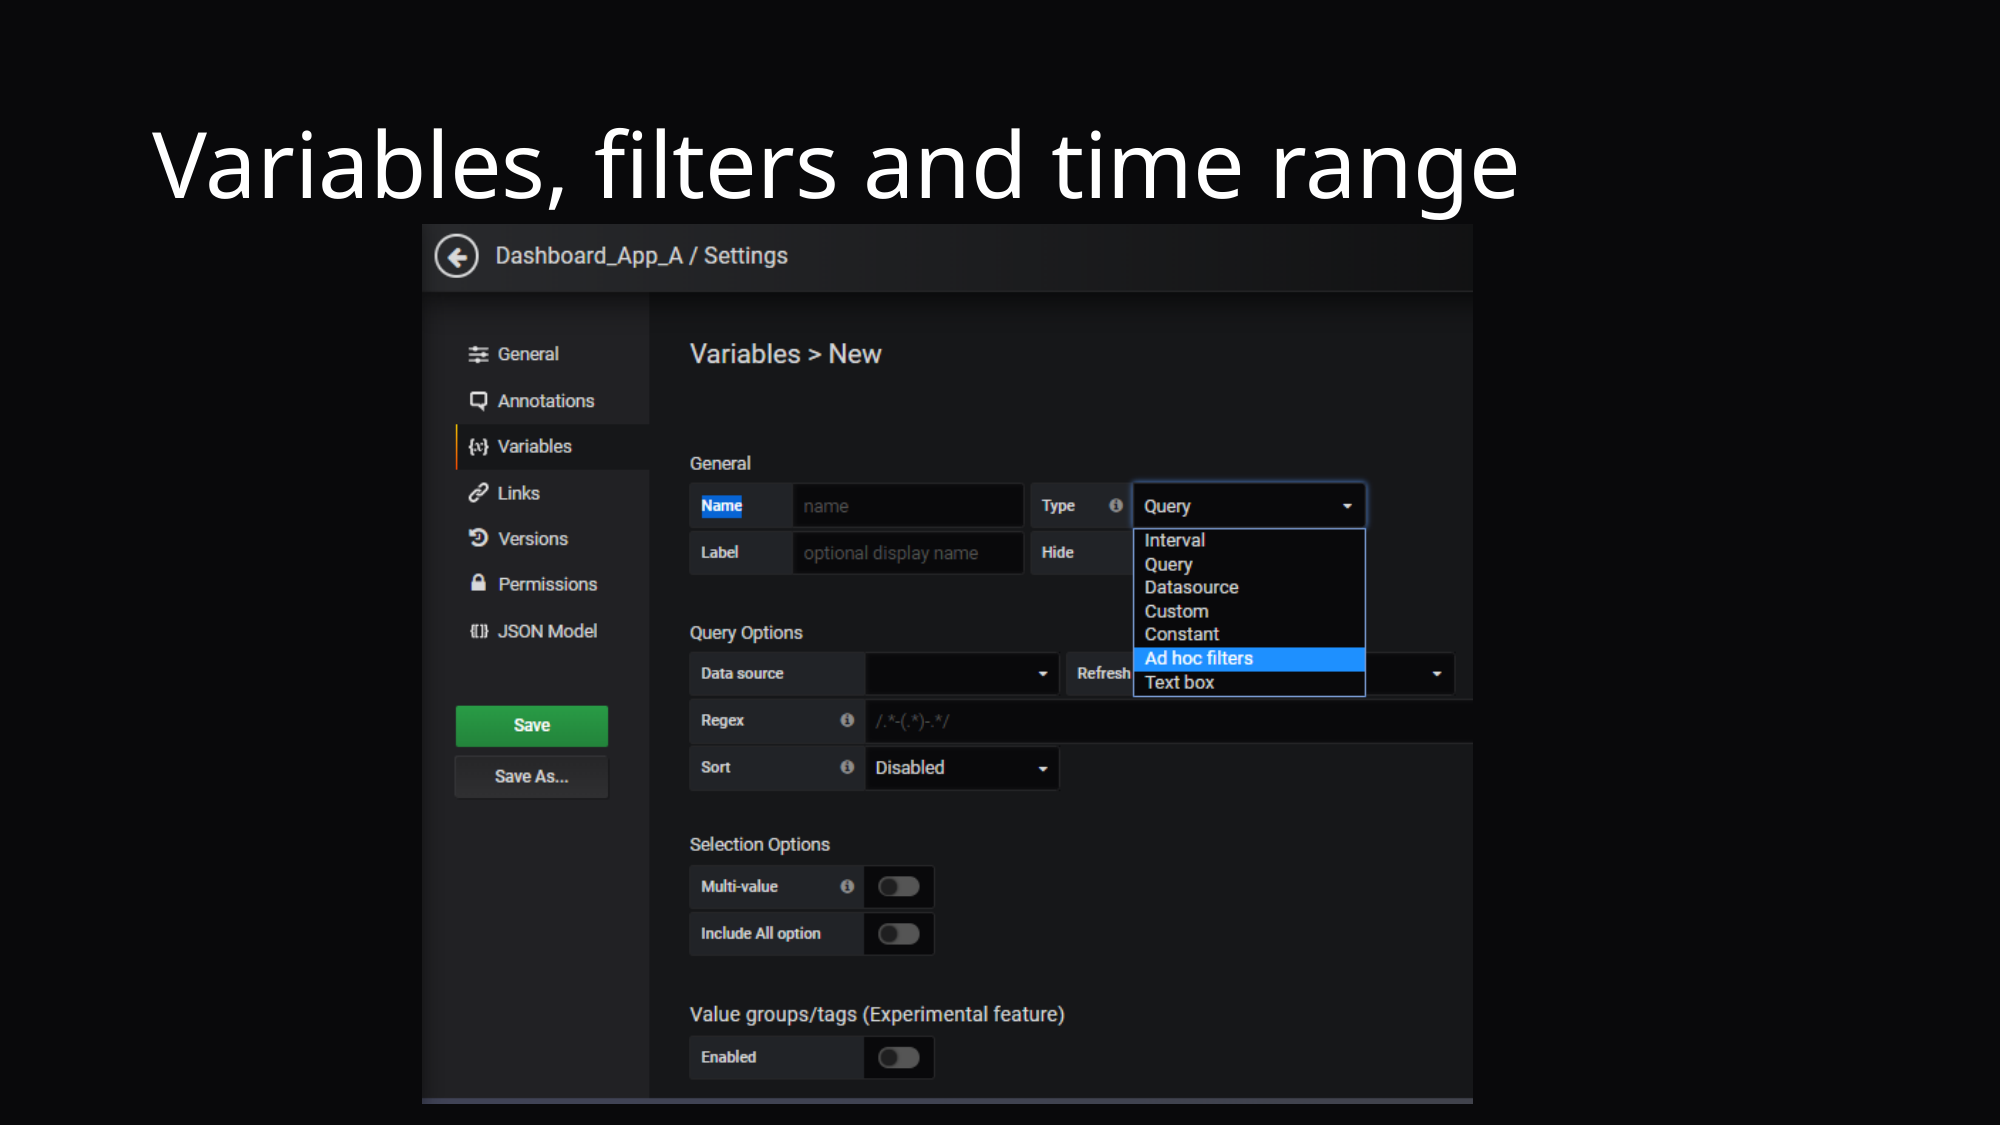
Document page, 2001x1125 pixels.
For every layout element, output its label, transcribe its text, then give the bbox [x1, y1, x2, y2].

picture [422, 224, 1473, 1104]
title Variables, filters and time range [137, 59, 1863, 278]
